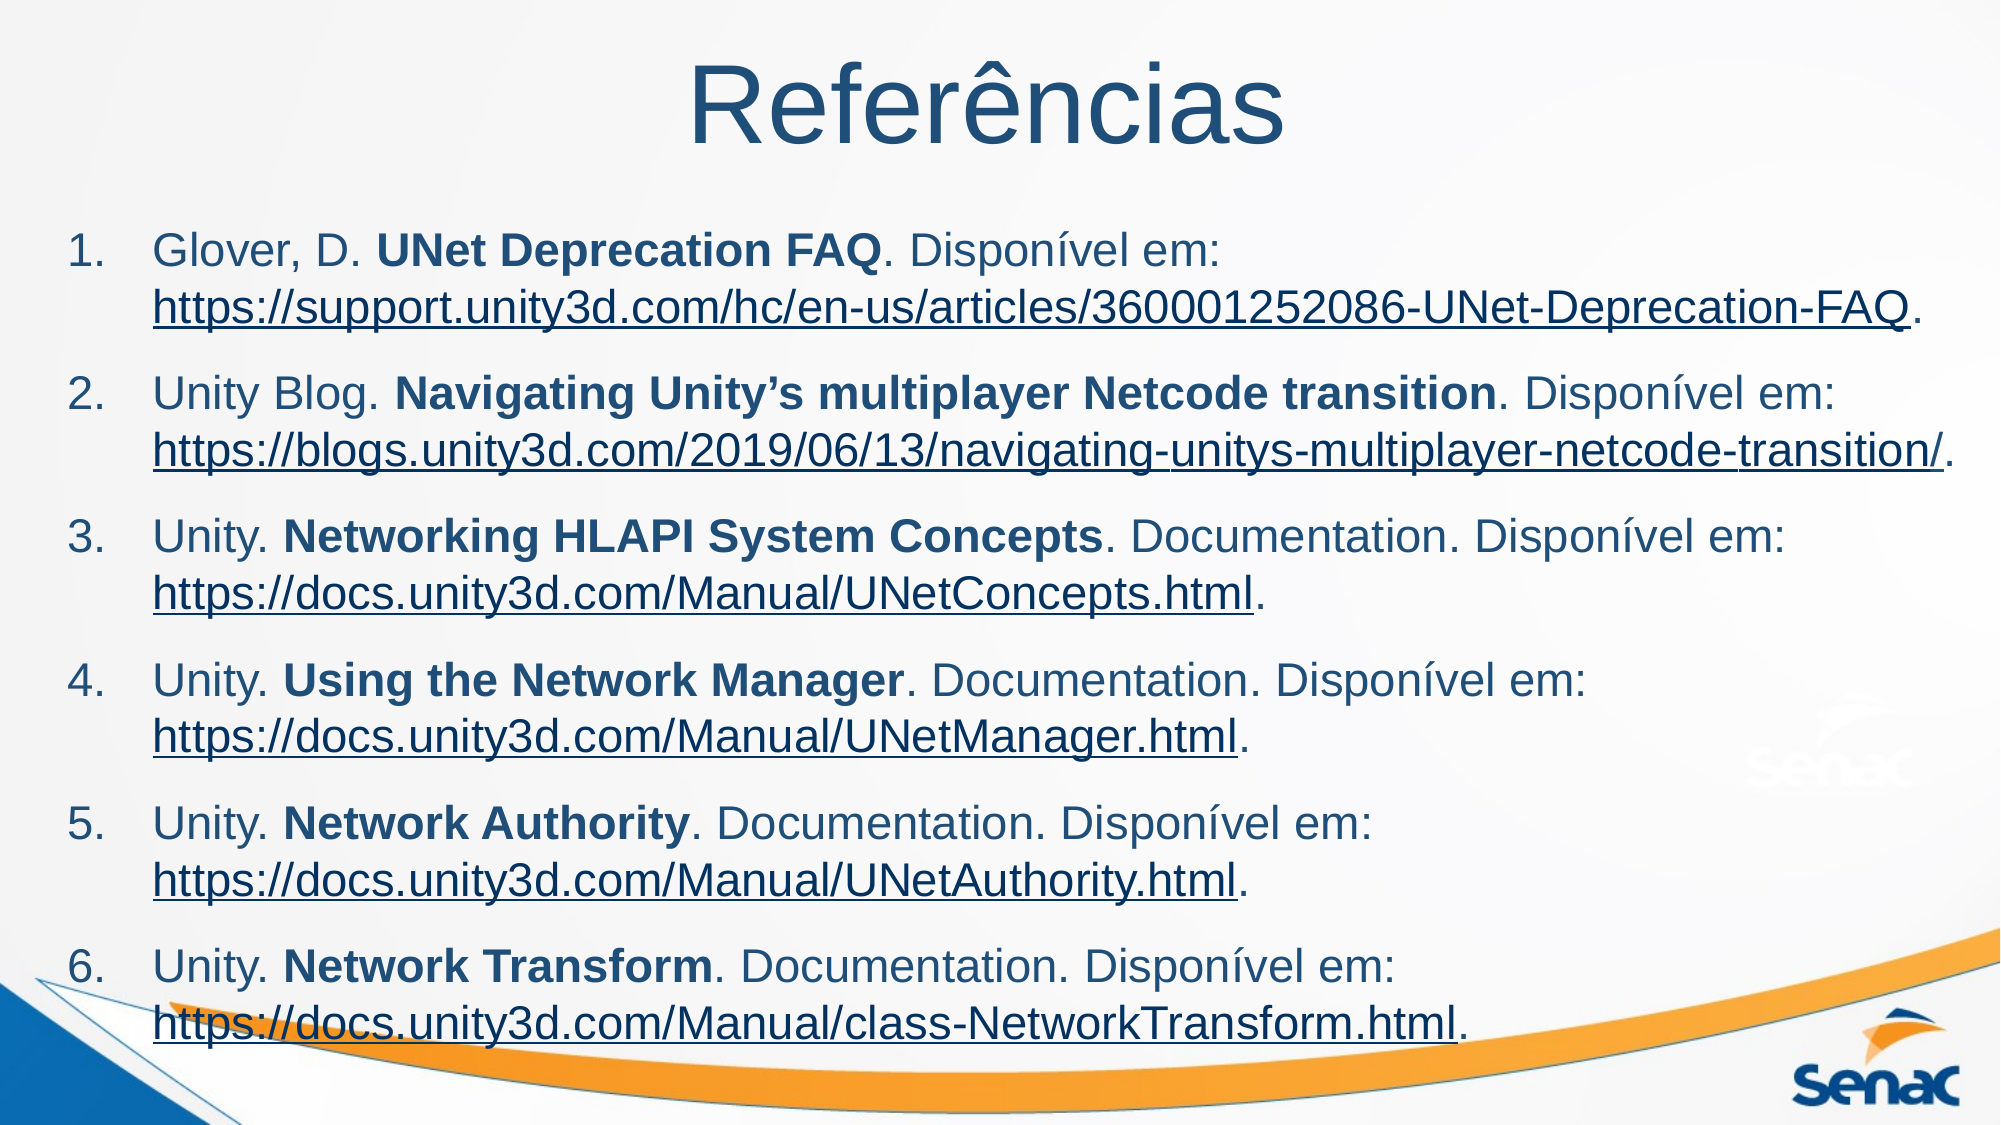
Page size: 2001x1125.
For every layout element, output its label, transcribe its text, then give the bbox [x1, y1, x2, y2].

picture [0, 0, 2001, 1125]
list Glover, D. UNet Deprecation FAQ. Disponível em: https://support.unity3d.com/hc/en-us/articles/360001252086-UNet-Deprecation-FAQ. Unity Blog. Navigating Unity’s multiplayer Netcode transition. Disponível em: https://blogs.unity3d.com/2019/06/13/navigating-unitys-multiplayer-netcode-transition/. Unity. Networking HLAPI System Concepts. Documentation. Disponível em: https://docs.unity3d.com/Manual/UNetConcepts.html. Unity. Using the Network Manager. Documentation. Disponível em: https://docs.unity3d.com/Manual/UNetManager.html. Unity. Network Authority. Documentation. Disponível em: https://docs.unity3d.com/Manual/UNetAuthority.html. Unity. Network Transform. Documentation. Disponível em: https://docs.unity3d.com/Manual/class-NetworkTransform.html. [52, 211, 1973, 1074]
title Referências [0, 36, 1973, 178]
